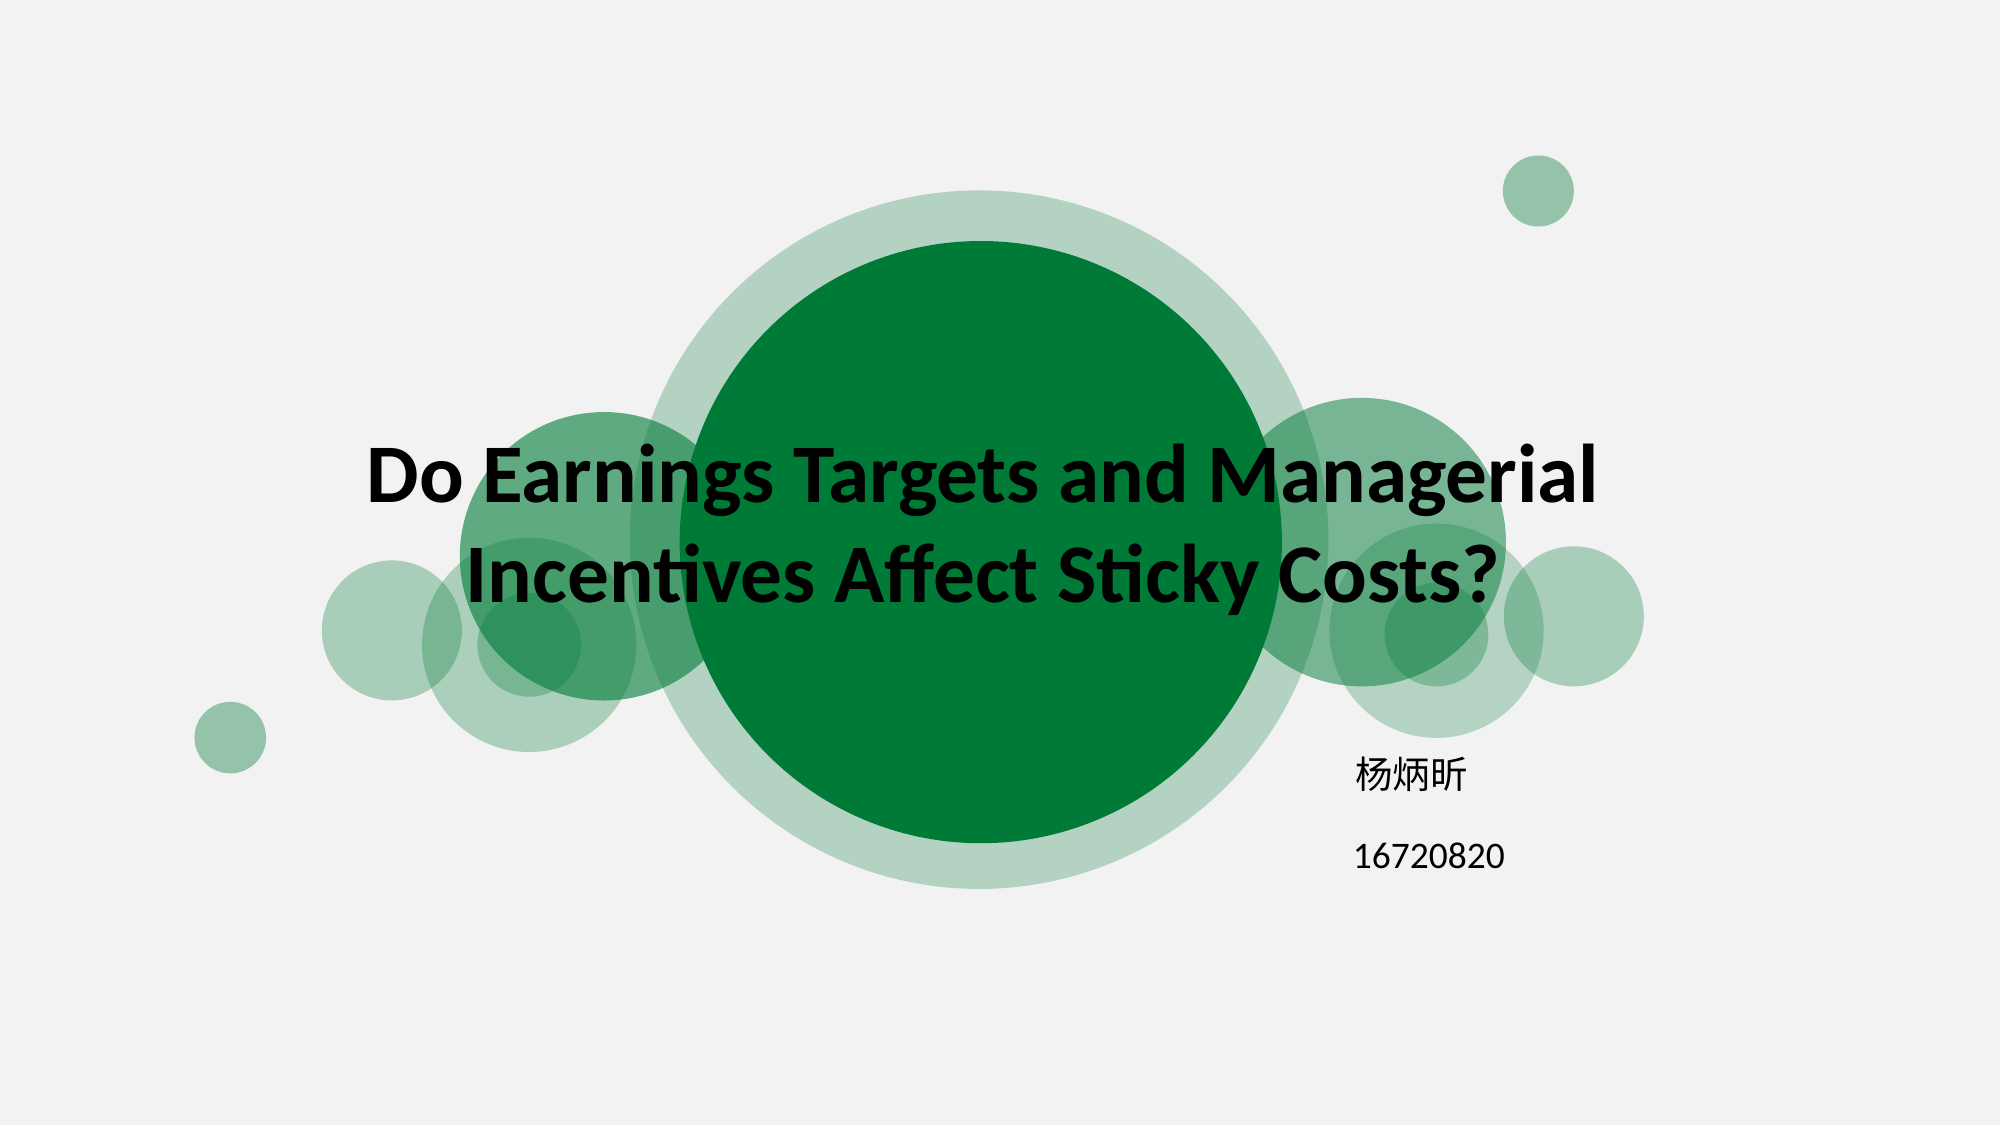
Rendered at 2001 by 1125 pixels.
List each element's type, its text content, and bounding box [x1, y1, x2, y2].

text_box Do Earnings Targets and Managerial Incentives Affect Sticky Costs? [351, 411, 1615, 627]
text_box 杨炳昕 [1340, 744, 1758, 804]
text_box 16720820 [1338, 823, 1750, 884]
